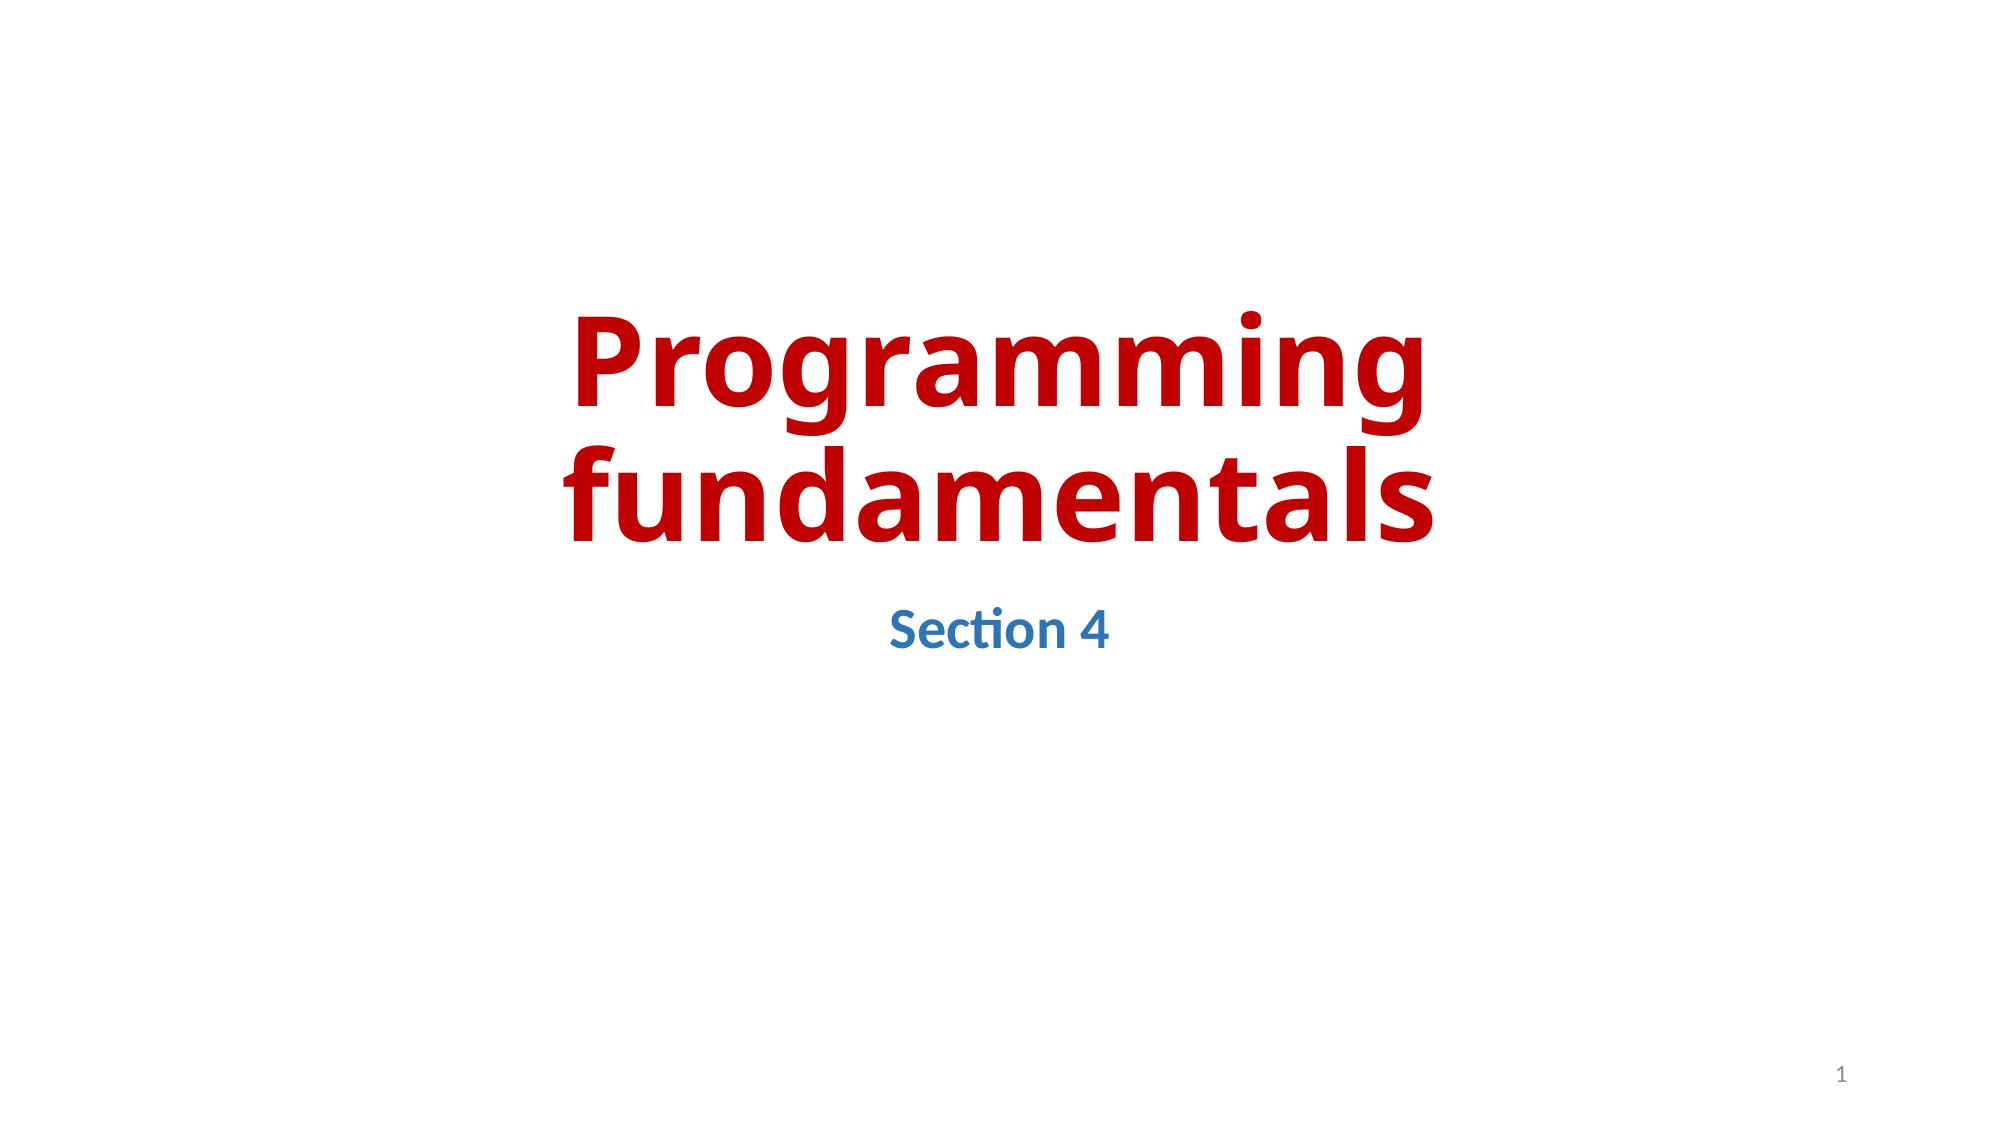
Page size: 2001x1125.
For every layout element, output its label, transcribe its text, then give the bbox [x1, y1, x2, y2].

title Programming fundamentals [249, 184, 1750, 576]
subtitle Section 4 [249, 590, 1750, 863]
slide_number 1 [1412, 1042, 1863, 1103]
